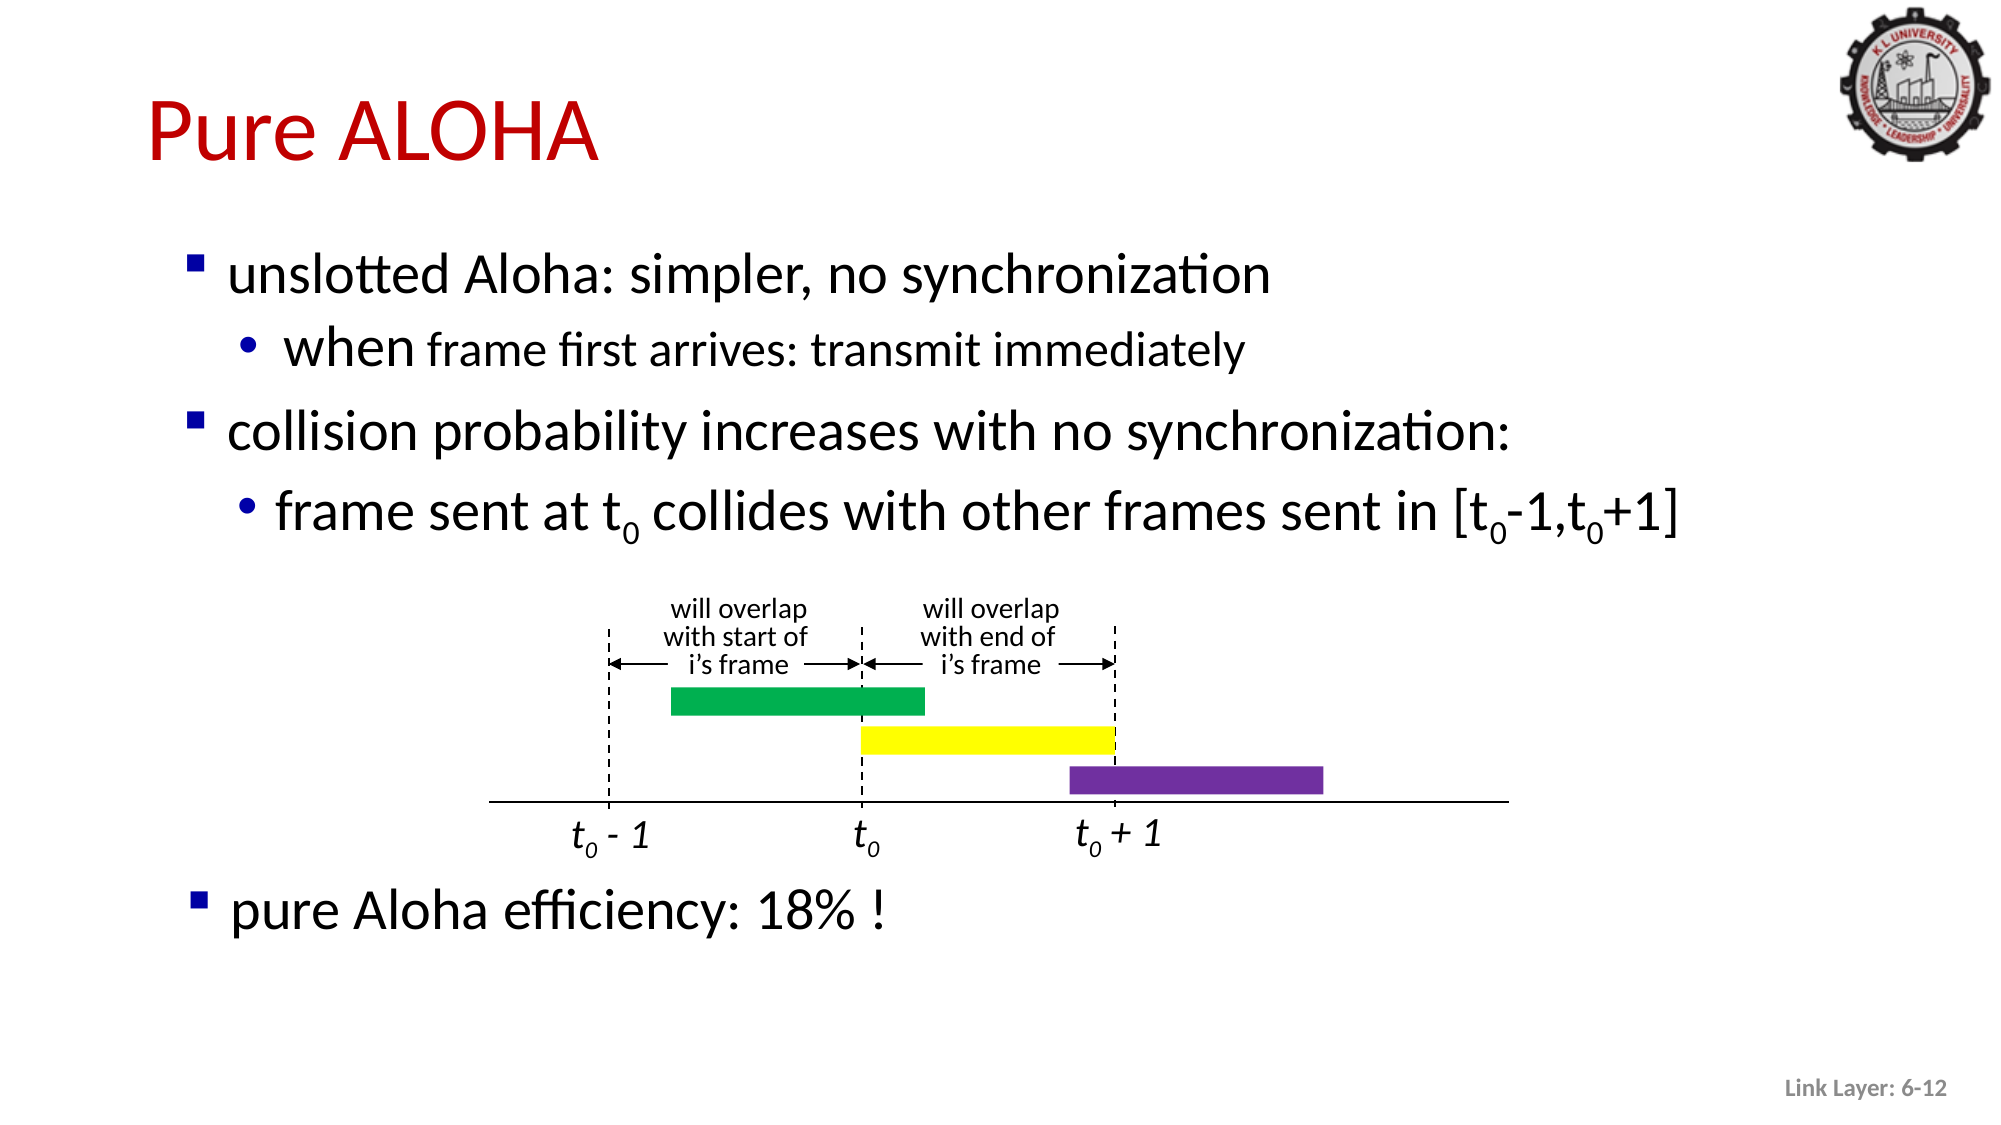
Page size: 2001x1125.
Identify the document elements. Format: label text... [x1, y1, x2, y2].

text_box unslotted Aloha: simpler, no synchronization when frame first arrives: transmit immediately collision probability increases with no synchronization: frame sent at t0 collides with other frames sent in [t0-1,t0+1] [146, 235, 1872, 616]
title Pure ALOHA [131, 57, 1857, 205]
text_box pure Aloha efficiency: 18% ! [149, 872, 1875, 974]
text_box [489, 588, 1509, 865]
picture [1826, 0, 2000, 175]
slide_number Link Layer: 6-12 [1512, 1056, 1963, 1117]
